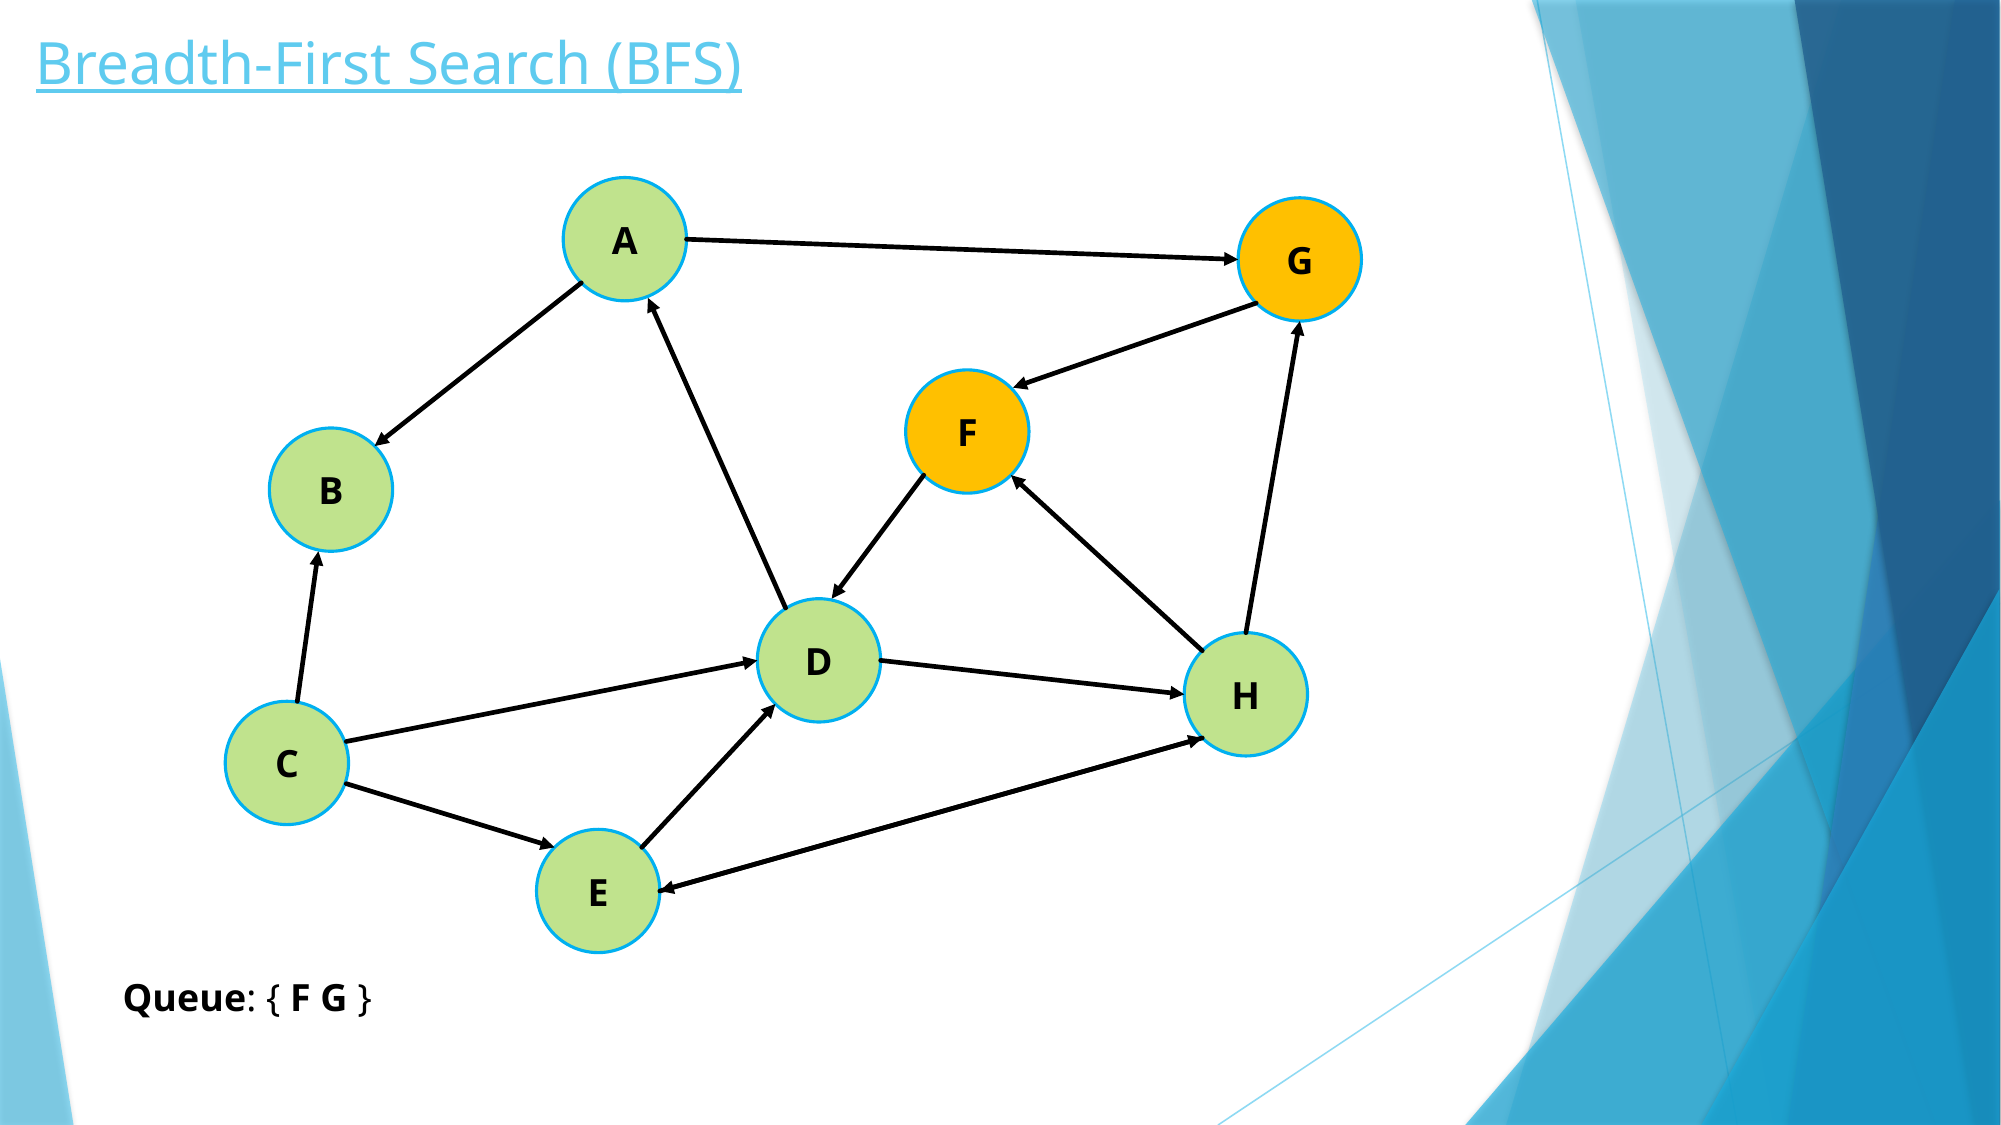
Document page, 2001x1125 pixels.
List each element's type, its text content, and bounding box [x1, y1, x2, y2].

title Breadth-First Search (BFS) [20, 18, 1075, 178]
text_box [1245, 320, 1301, 634]
text_box G [1237, 196, 1364, 323]
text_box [686, 238, 1239, 260]
text_box B [267, 426, 395, 553]
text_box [831, 474, 925, 600]
text_box C [223, 699, 351, 827]
text_box E [534, 827, 661, 955]
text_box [647, 297, 787, 609]
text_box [296, 550, 319, 702]
text_box F [904, 368, 1031, 495]
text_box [345, 783, 556, 848]
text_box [659, 737, 1203, 892]
text_box Queue: { F G } [107, 966, 387, 1027]
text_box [1010, 474, 1203, 652]
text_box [880, 659, 1185, 695]
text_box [345, 659, 758, 742]
text_box A [561, 178, 688, 303]
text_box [1012, 302, 1257, 389]
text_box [374, 282, 582, 447]
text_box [641, 703, 776, 848]
text_box D [755, 597, 883, 724]
text_box H [1183, 631, 1310, 758]
